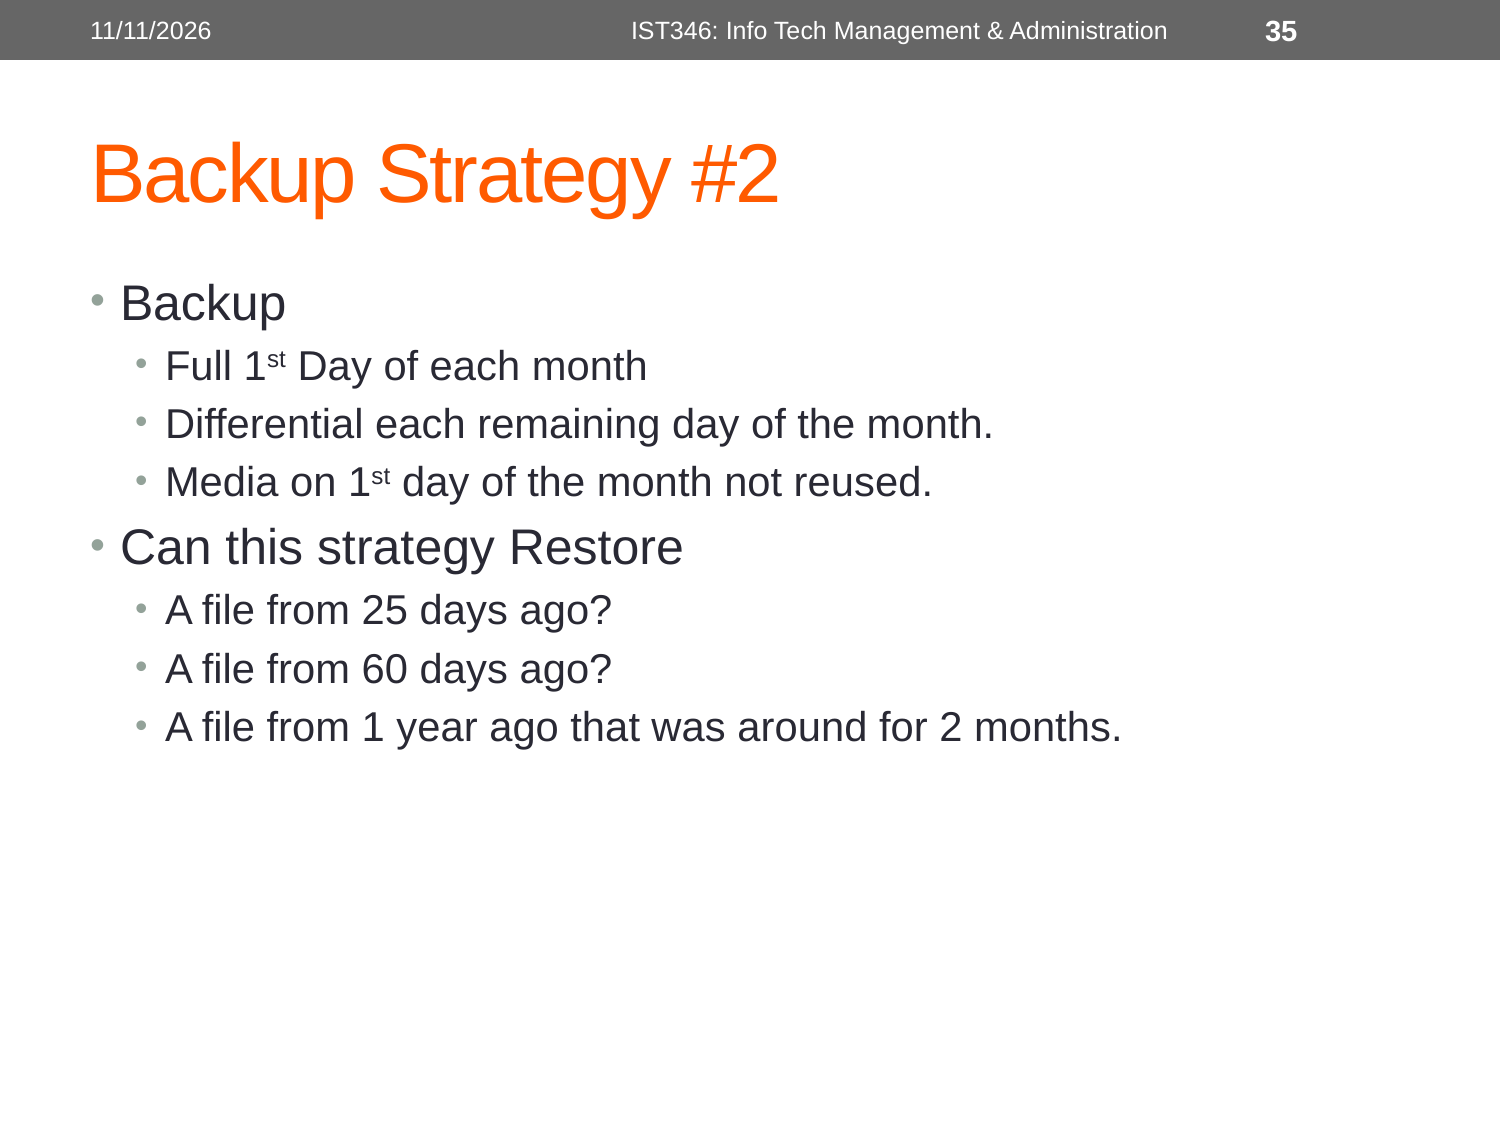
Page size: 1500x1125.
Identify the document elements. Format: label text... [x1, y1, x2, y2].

title Backup Strategy #2 [75, 87, 1425, 250]
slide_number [75, 3, 550, 57]
slide_number 35 [1250, 3, 1425, 57]
list Backup Full 1st Day of each month Differential each remaining day of the month. Media on 1st day of the month not reused. Can this strategy Restore A file from 25 days ago? A file from 60 days ago? A file from 1 year ago that was around for 2 months. [75, 262, 1425, 1063]
footer IST346: Info Tech Management & Administration [562, 3, 1238, 57]
